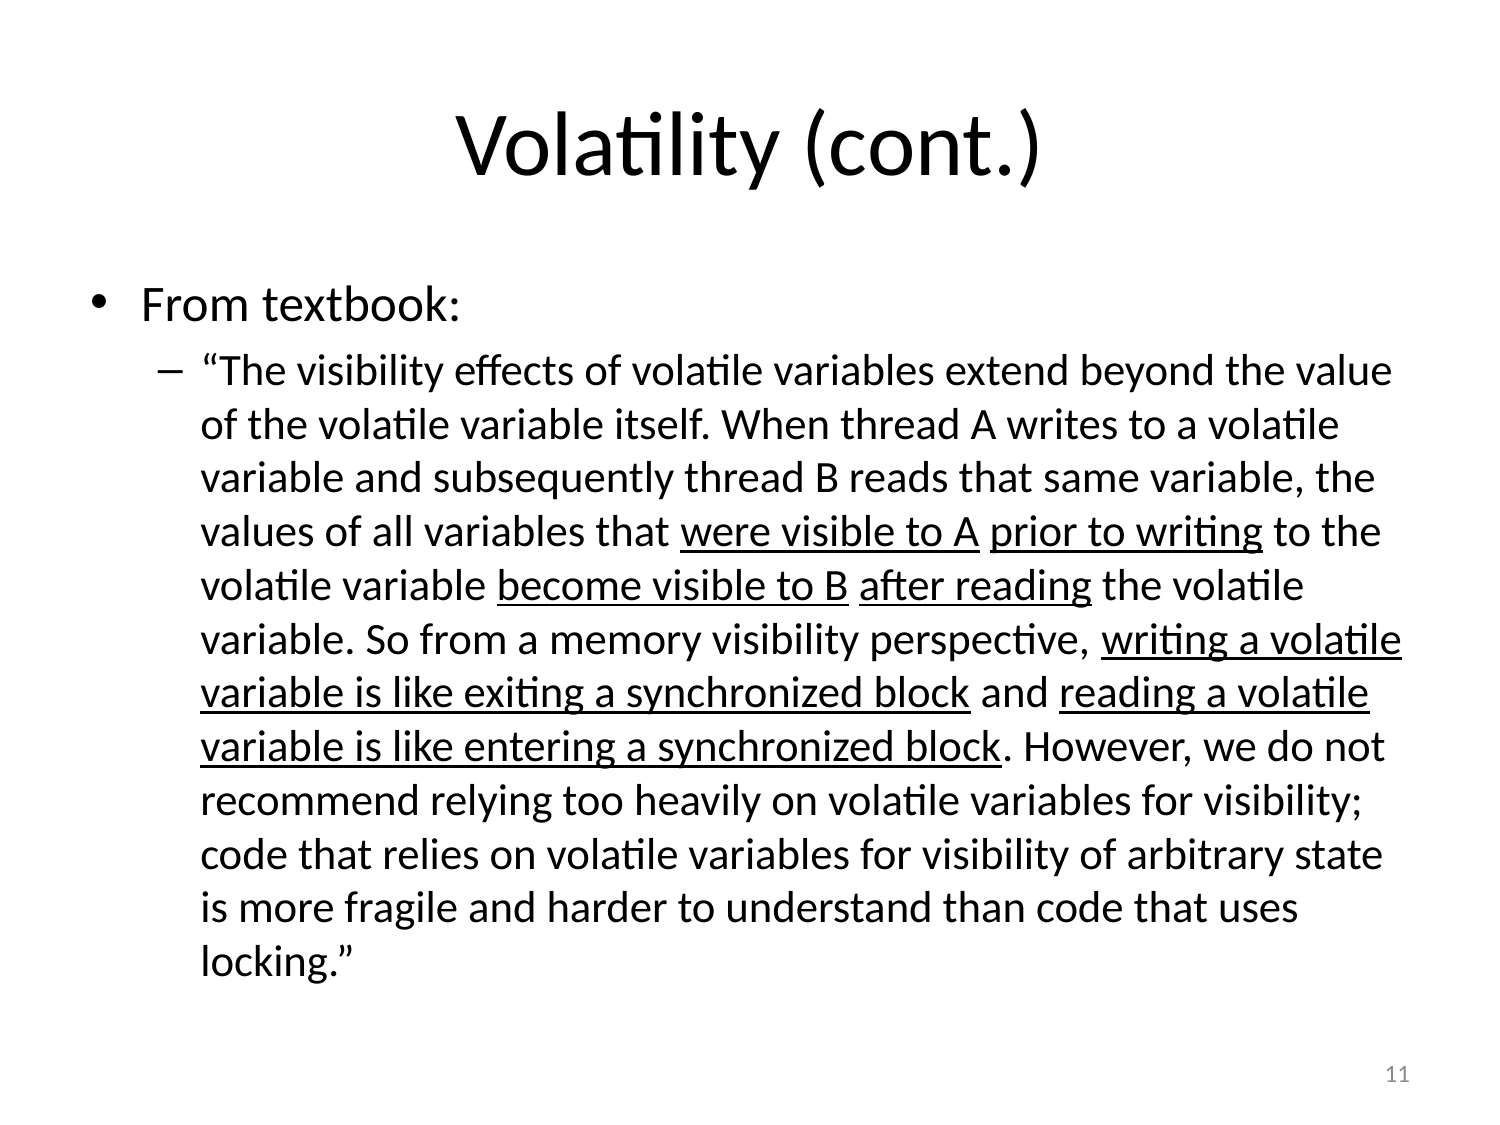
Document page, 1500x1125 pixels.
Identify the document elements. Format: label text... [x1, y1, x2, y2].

list From textbook: “The visibility effects of volatile variables extend beyond the value of the volatile variable itself. When thread A writes to a volatile variable and subsequently thread B reads that same variable, the values of all variables that were visible to A prior to writing to the volatile variable become visible to B after reading the volatile variable. So from a memory visibility perspective, writing a volatile variable is like exiting a synchronized block and reading a volatile variable is like entering a synchronized block. However, we do not recommend relying too heavily on volatile variables for visibility; code that relies on volatile variables for visibility of arbitrary state is more fragile and harder to understand than code that uses locking.” [75, 262, 1425, 1005]
title Volatility (cont.) [75, 45, 1425, 233]
slide_number 11 [1074, 1042, 1425, 1103]
